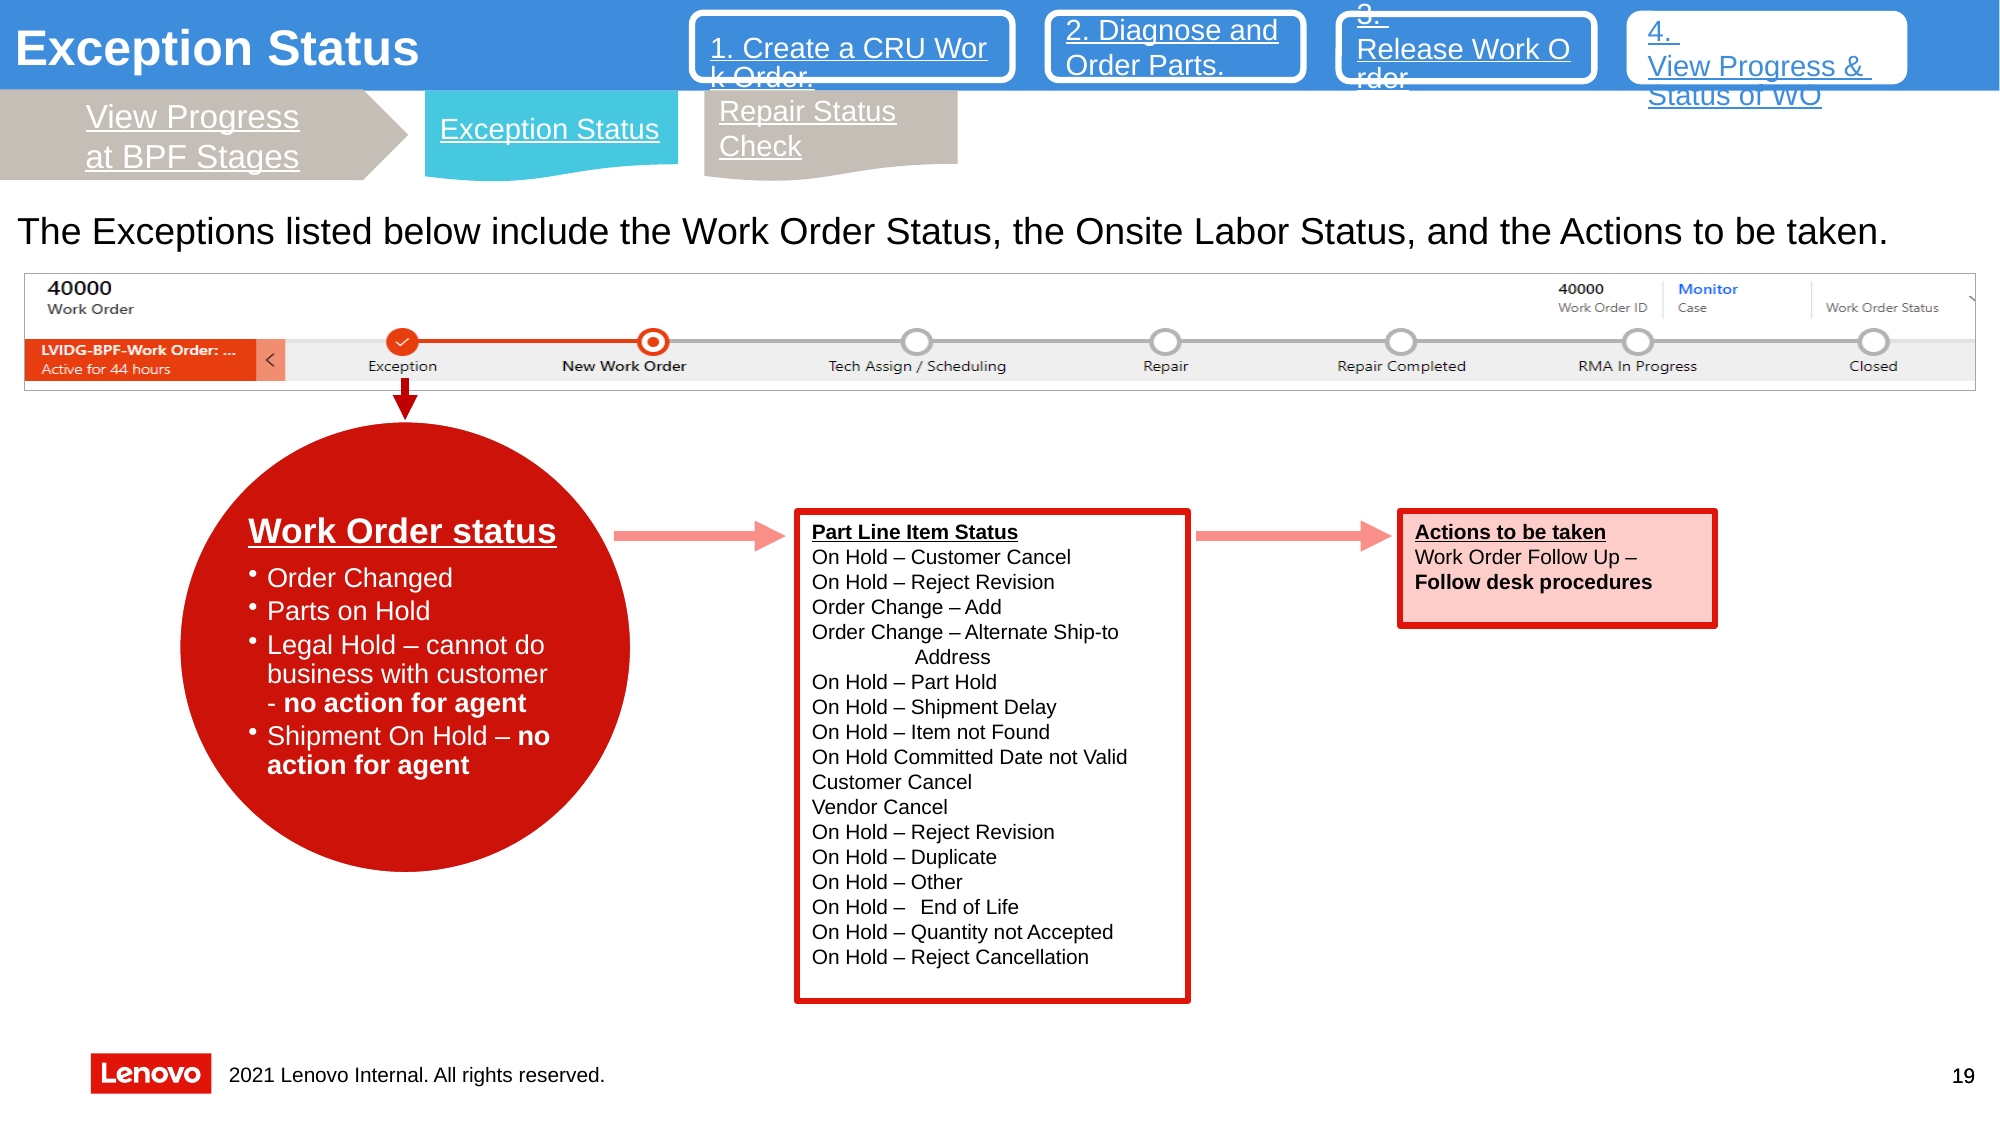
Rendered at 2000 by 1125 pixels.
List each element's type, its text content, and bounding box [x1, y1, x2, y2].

text_box View Progress at BPF Stages [0, 89, 409, 181]
text_box Repair Status Check [702, 88, 960, 183]
text_box 4. View Progress & Status of WO [1627, 11, 1907, 84]
list Exception Status [0, 0, 615, 92]
text_box 1. Create a CRU Work Order. [689, 10, 1015, 83]
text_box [23, 273, 1976, 1007]
text_box The Exceptions listed below include the Work Order Status, the Onsite Labor Status, and the Actions to be taken. [2, 199, 1950, 260]
text_box 3. Release Work Order. [1336, 11, 1597, 84]
slide_number 19 [1927, 1061, 2000, 1088]
text_box Exception Status [422, 88, 681, 184]
text_box 2. Diagnose and Order Parts. [1045, 10, 1306, 83]
